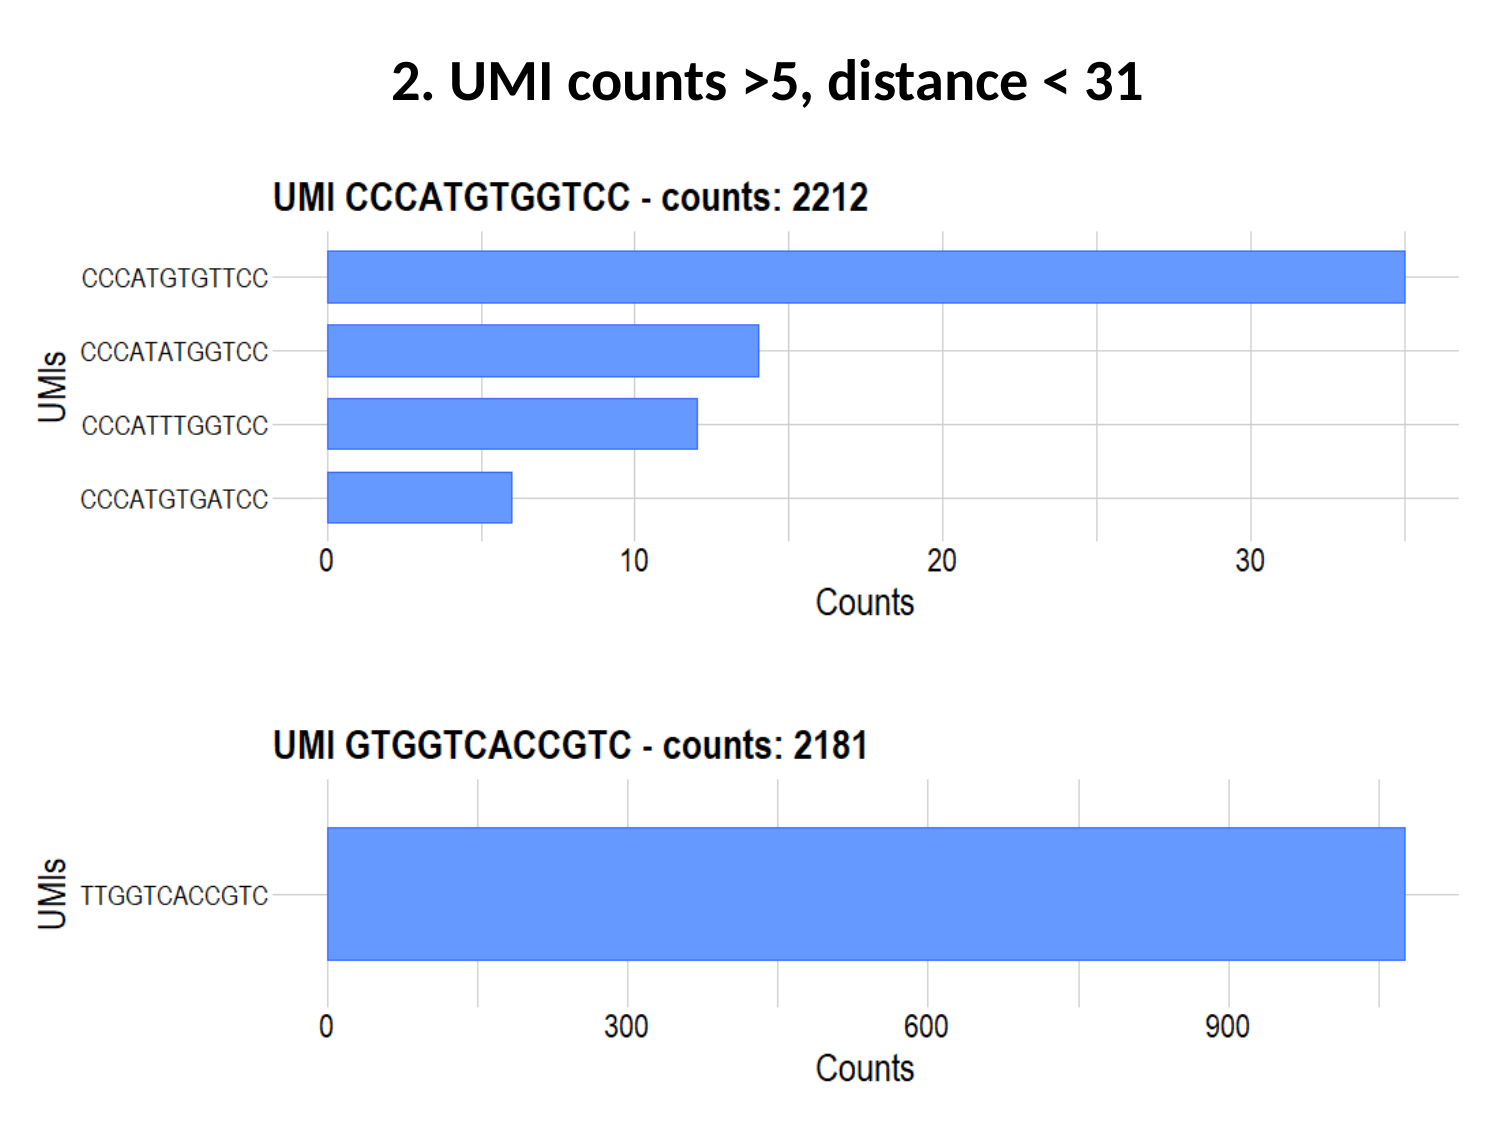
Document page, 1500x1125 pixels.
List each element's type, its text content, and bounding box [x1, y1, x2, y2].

picture [0, 140, 1500, 660]
picture [0, 688, 1500, 1125]
text_box 2. UMI counts >5, distance < 31 [234, 35, 1301, 120]
